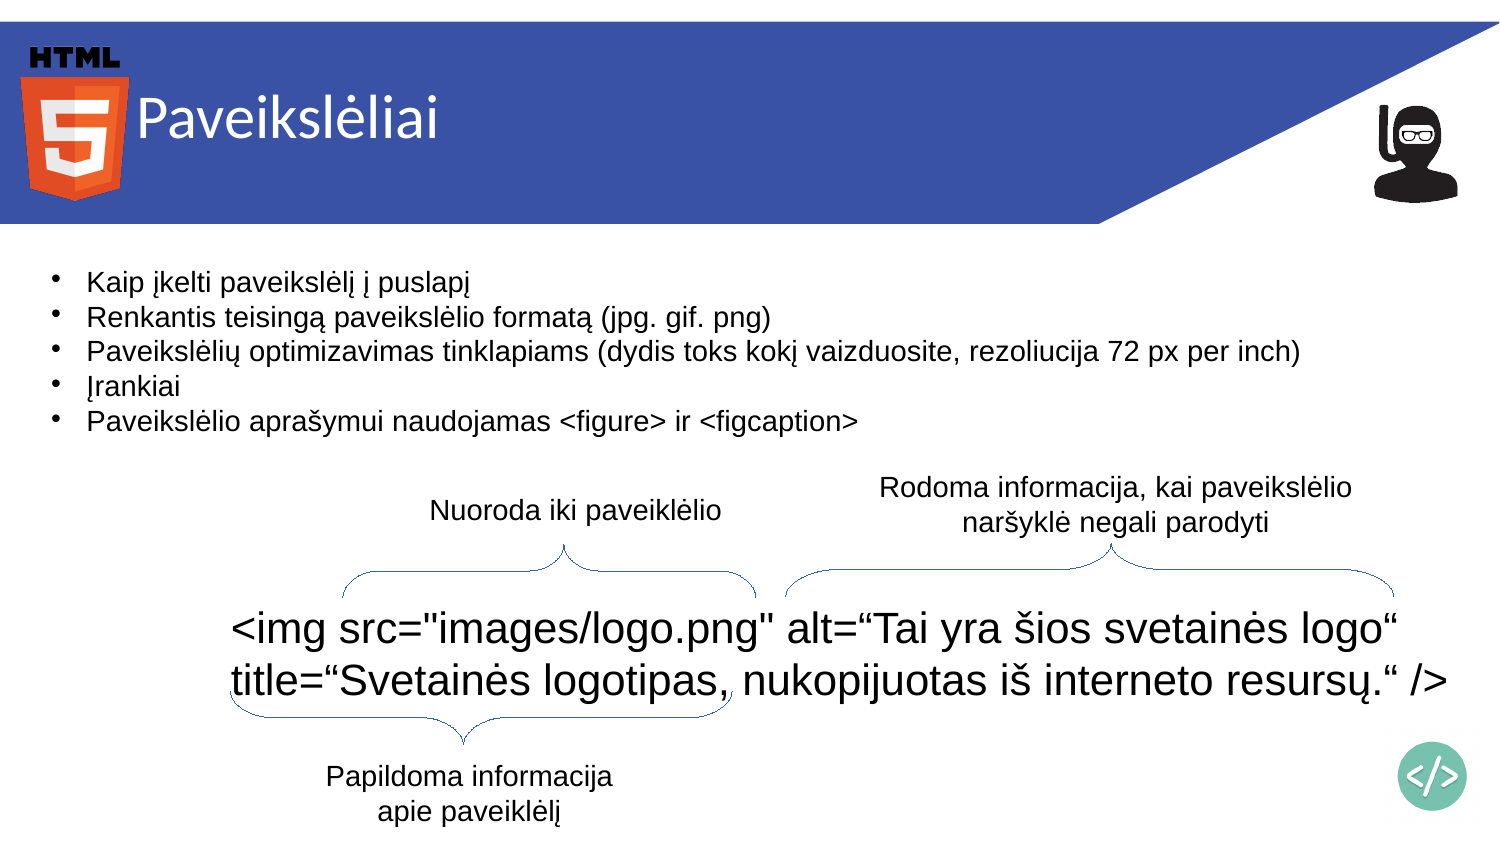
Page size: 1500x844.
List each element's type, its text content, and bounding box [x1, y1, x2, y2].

picture [20, 45, 130, 201]
text_box <img src="images/logo.png" alt=“Tai yra šios svetainės logo“ title=“Svetainės logotipas, nukopijuotas iš interneto resursų.“ /> [216, 591, 1465, 705]
text_box [1406, 24, 1500, 72]
text_box Paveikslėliai [133, 72, 1325, 167]
picture [1381, 725, 1483, 827]
text_box Rodoma informacija, kai paveikslėlio naršyklė negali parodyti [862, 460, 1370, 542]
text_box [230, 691, 733, 745]
text_box [1096, 167, 1500, 227]
text_box [785, 543, 1394, 597]
text_box [342, 544, 756, 598]
picture [1326, 72, 1500, 211]
text_box Nuoroda iki paveiklėlio [413, 484, 739, 538]
text_box Papildoma informacija apie paveiklėlį [307, 750, 632, 831]
text_box Kaip įkelti paveikslėlį į puslapį Renkantis teisingą paveikslėlio formatą (jpg. gif. png) Paveikslėlių optimizavimas tinklapiams (dydis toks kokį vaizduosite, rezoliucija 72 px per inch) Įrankiai Paveikslėlio aprašymui naudojamas <figure> ir <figcaption> [36, 247, 1389, 789]
